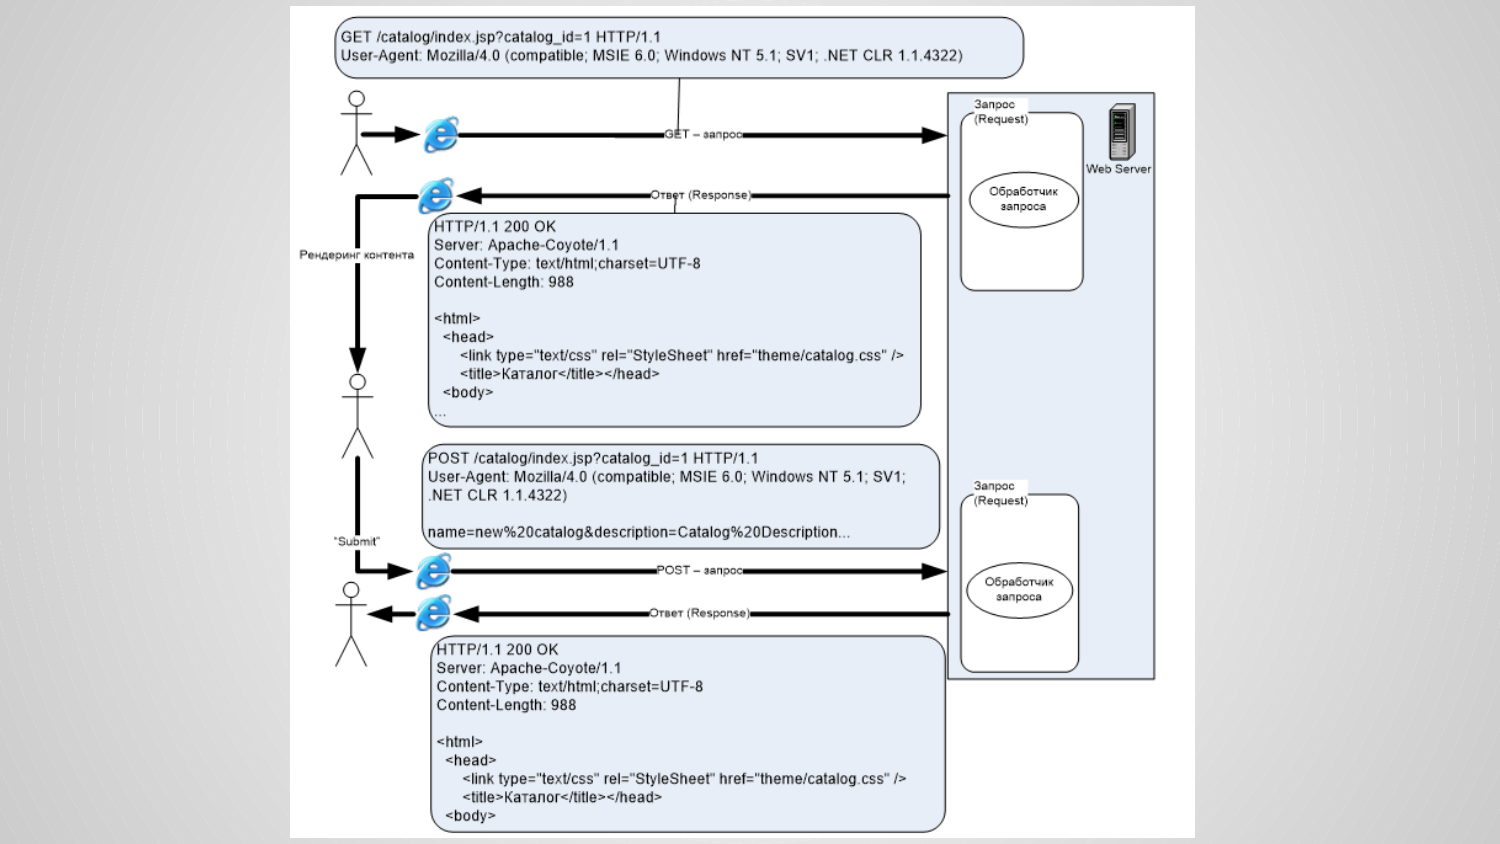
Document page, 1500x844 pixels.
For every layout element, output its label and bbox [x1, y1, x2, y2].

picture [289, 5, 1195, 838]
